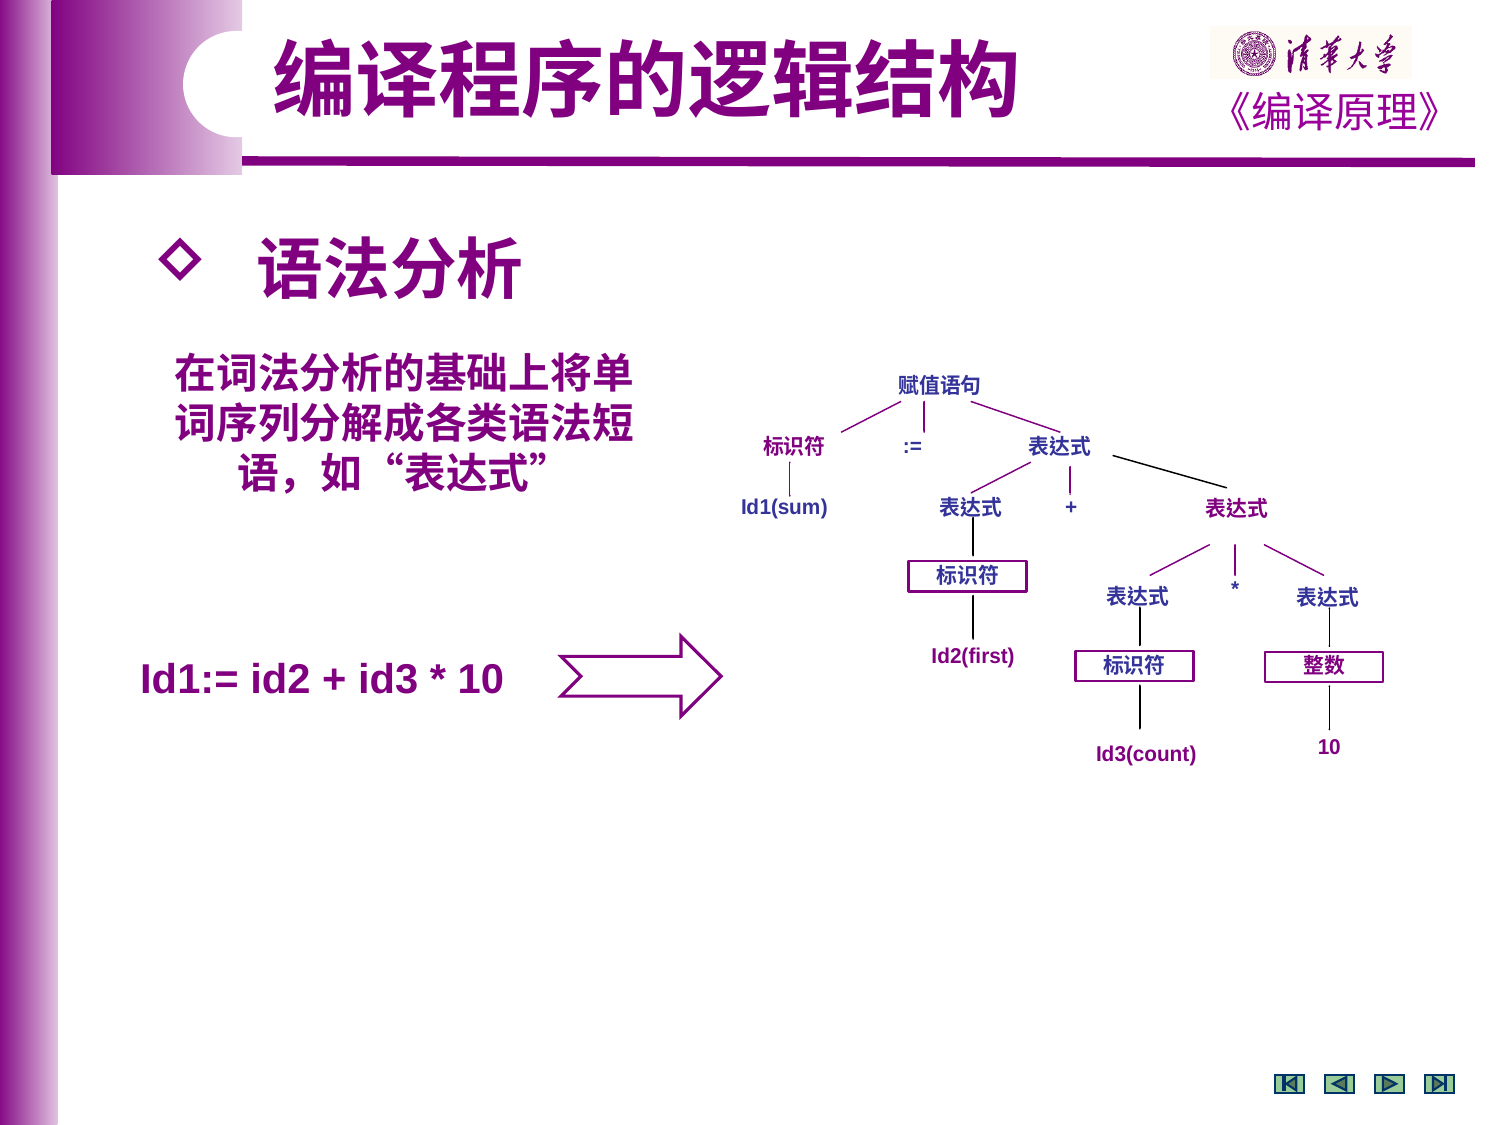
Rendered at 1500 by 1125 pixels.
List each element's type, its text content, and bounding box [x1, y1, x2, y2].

text_box [1324, 1074, 1355, 1093]
text_box [1374, 1074, 1405, 1093]
text_box 编译程序的逻辑结构 [248, 31, 1046, 136]
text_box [654, 288, 1500, 871]
text_box Id1:= id2 + id3 * 10 [117, 644, 528, 710]
text_box [1274, 1074, 1305, 1093]
text_box 语法分析 [135, 219, 1459, 315]
picture [1210, 26, 1412, 79]
text_box [1424, 1074, 1455, 1093]
text_box 在词法分析的基础上将单词序列分解成各类语法短语，如“表达式” [140, 339, 649, 505]
text_box [560, 656, 649, 697]
